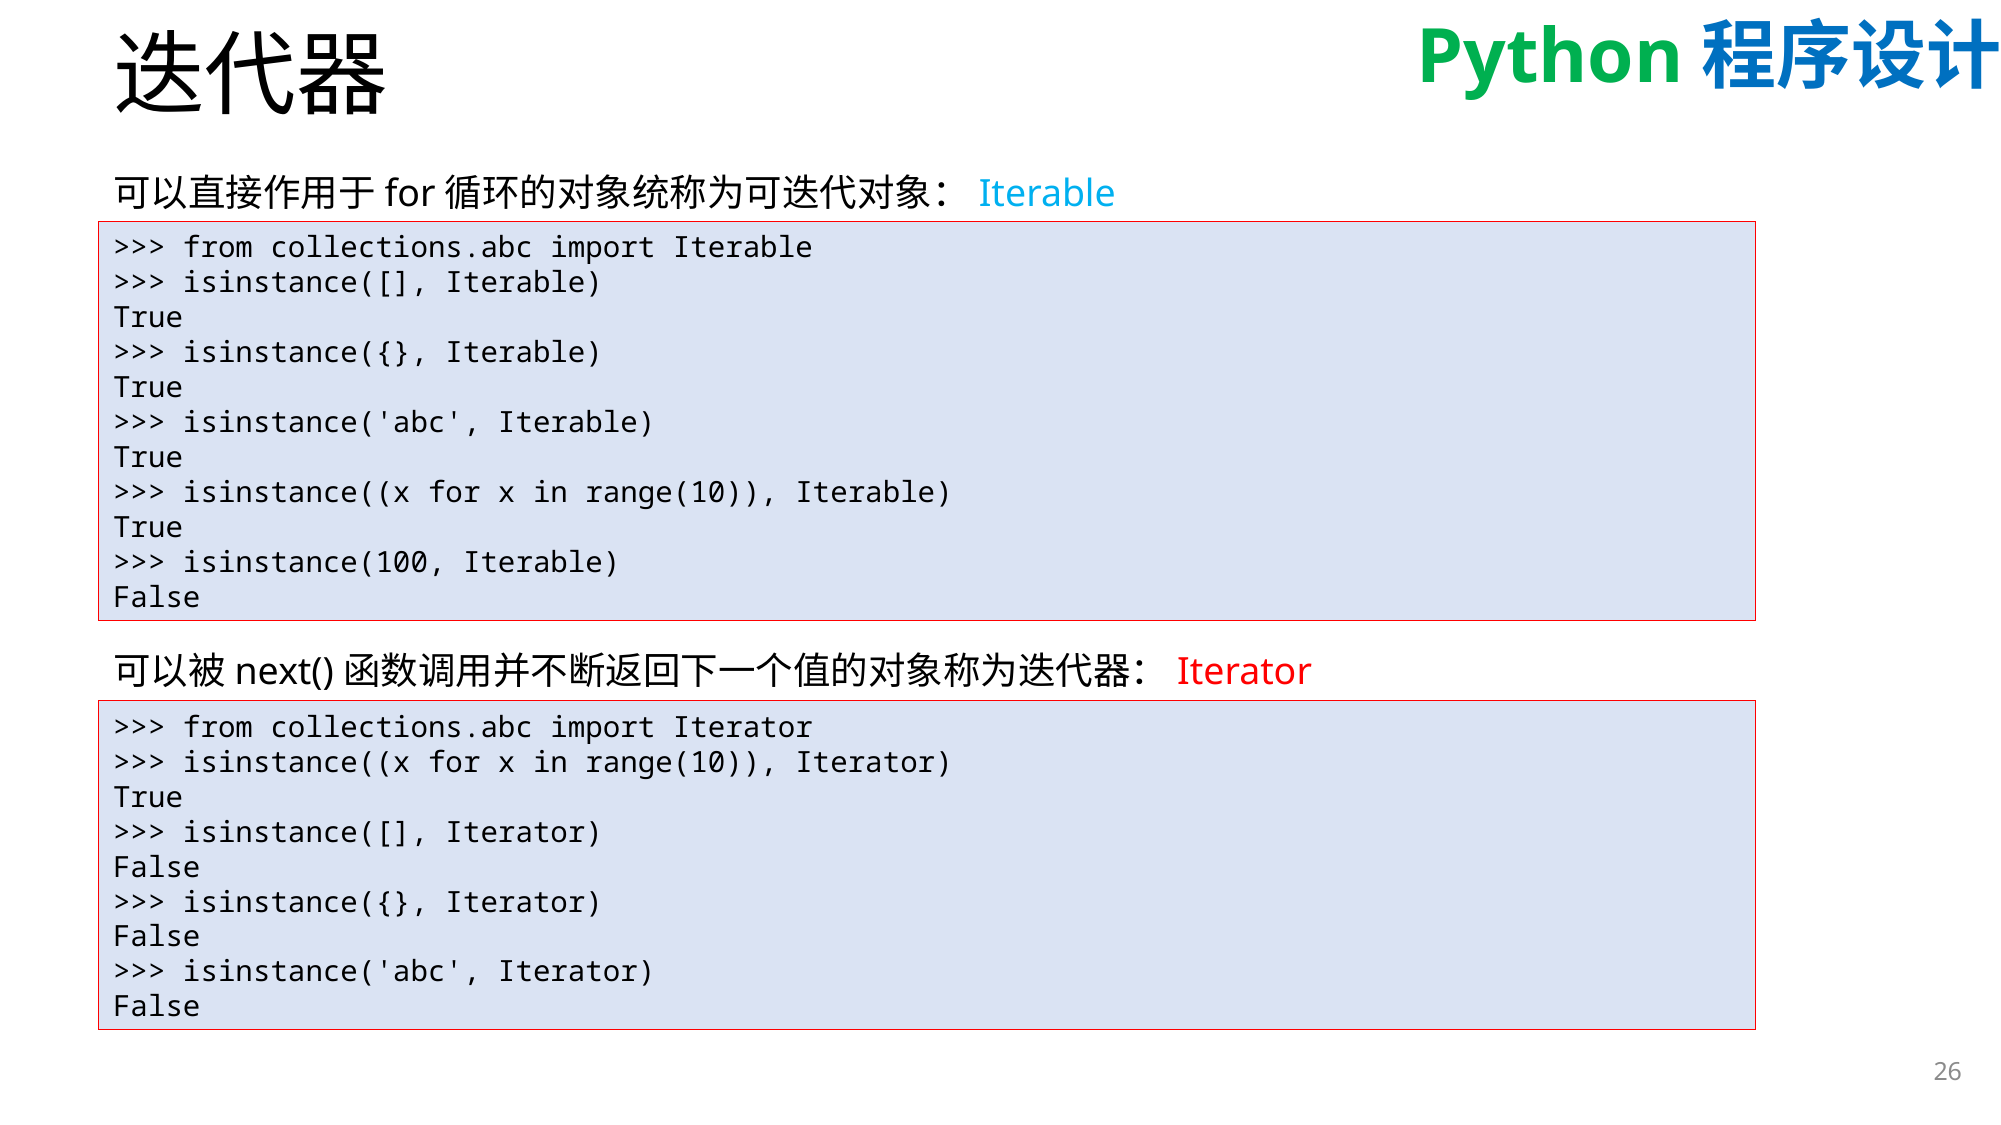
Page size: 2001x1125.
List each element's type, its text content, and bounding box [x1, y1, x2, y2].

title 迭代器 [98, 0, 1824, 157]
text_box 可以直接作用于for循环的对象统称为可迭代对象：Iterable [98, 161, 1914, 222]
text_box >>> from collections.abc import Iterator >>> isinstance((x for x in range(10)), Iterator) True >>> isinstance([], Iterator) False >>> isinstance({}, Iterator) False >>> isinstance('abc', Iterator) False [98, 700, 1756, 1030]
text_box 可以被next()函数调用并不断返回下一个值的对象称为迭代器：Iterator [98, 640, 1914, 700]
slide_number 26 [1527, 1042, 1978, 1103]
text_box >>> from collections.abc import Iterable >>> isinstance([], Iterable) True >>> isinstance({}, Iterable) True >>> isinstance('abc', Iterable) True >>> isinstance((x for x in range(10)), Iterable) True >>> isinstance(100, Iterable) False [98, 221, 1756, 621]
